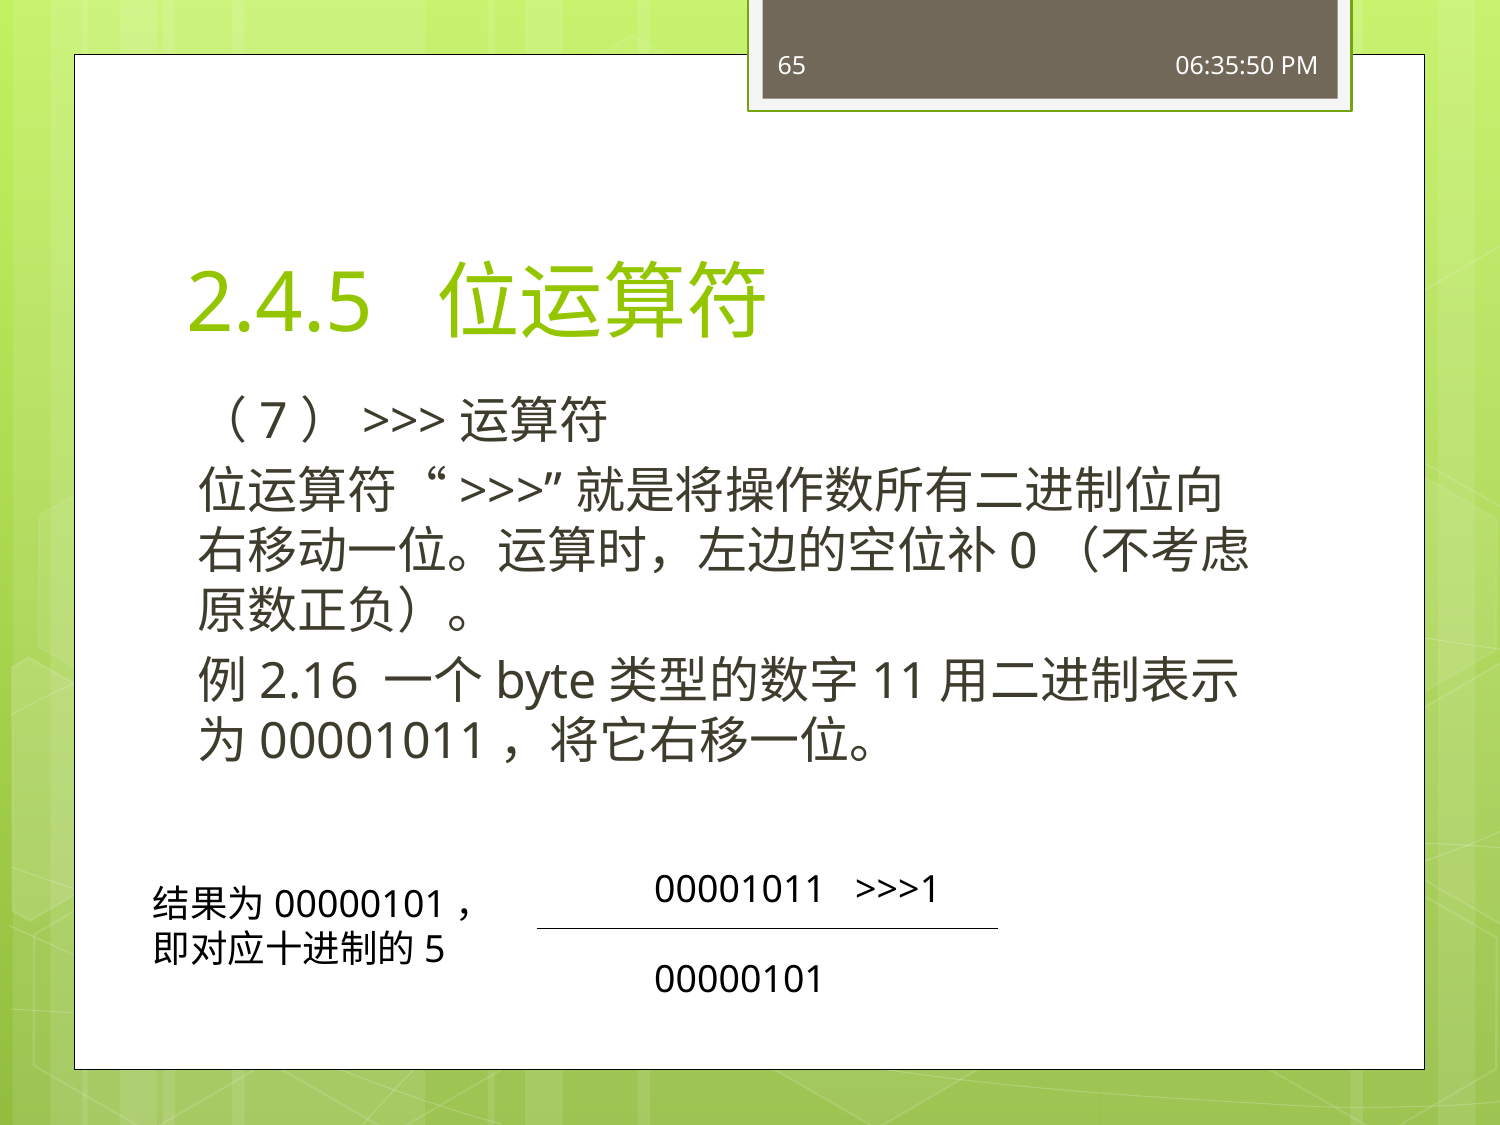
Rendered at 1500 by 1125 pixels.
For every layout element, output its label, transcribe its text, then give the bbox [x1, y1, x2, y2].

slide_number 65 [762, 36, 982, 97]
text_box 00001011 >>>1 00000101 [639, 936, 957, 1008]
text_box 00001011 >>>1 00000101 [639, 857, 957, 928]
title 2.4.5 位运算符 [171, 168, 1324, 357]
list （7）>>>运算符 位运算符“>>>”就是将操作数所有二进制位向右移动一位。运算时，左边的空位补0（不考虑原数正负）。 例2.16 一个byte类型的数字11用二进制表示为00001011，将它右移一位。 [171, 381, 1283, 957]
text_box 结果为00000101， 即对应十进制的5 [137, 872, 508, 978]
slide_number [983, 36, 1334, 97]
